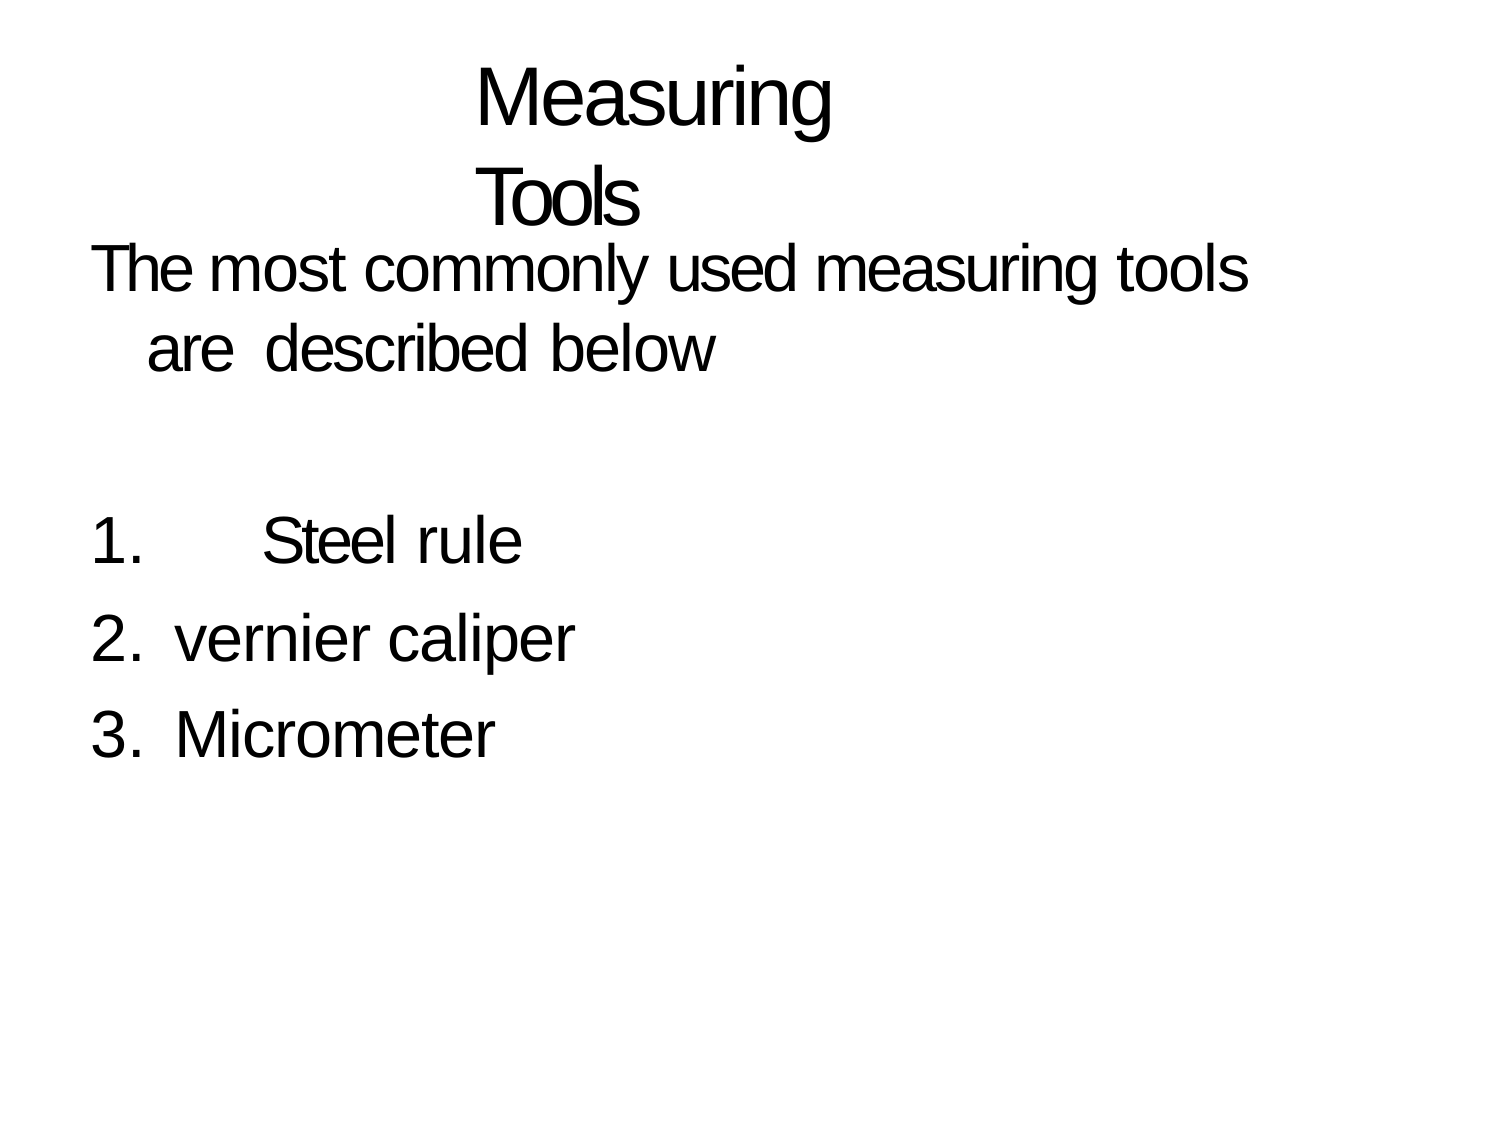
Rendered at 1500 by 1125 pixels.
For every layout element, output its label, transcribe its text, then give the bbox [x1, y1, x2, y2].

title Measuring Tools [472, 40, 1028, 222]
text_box The most commonly used measuring tools are described below [87, 222, 1340, 385]
text_box Steel rule vernier caliper Micrometer [87, 478, 925, 771]
